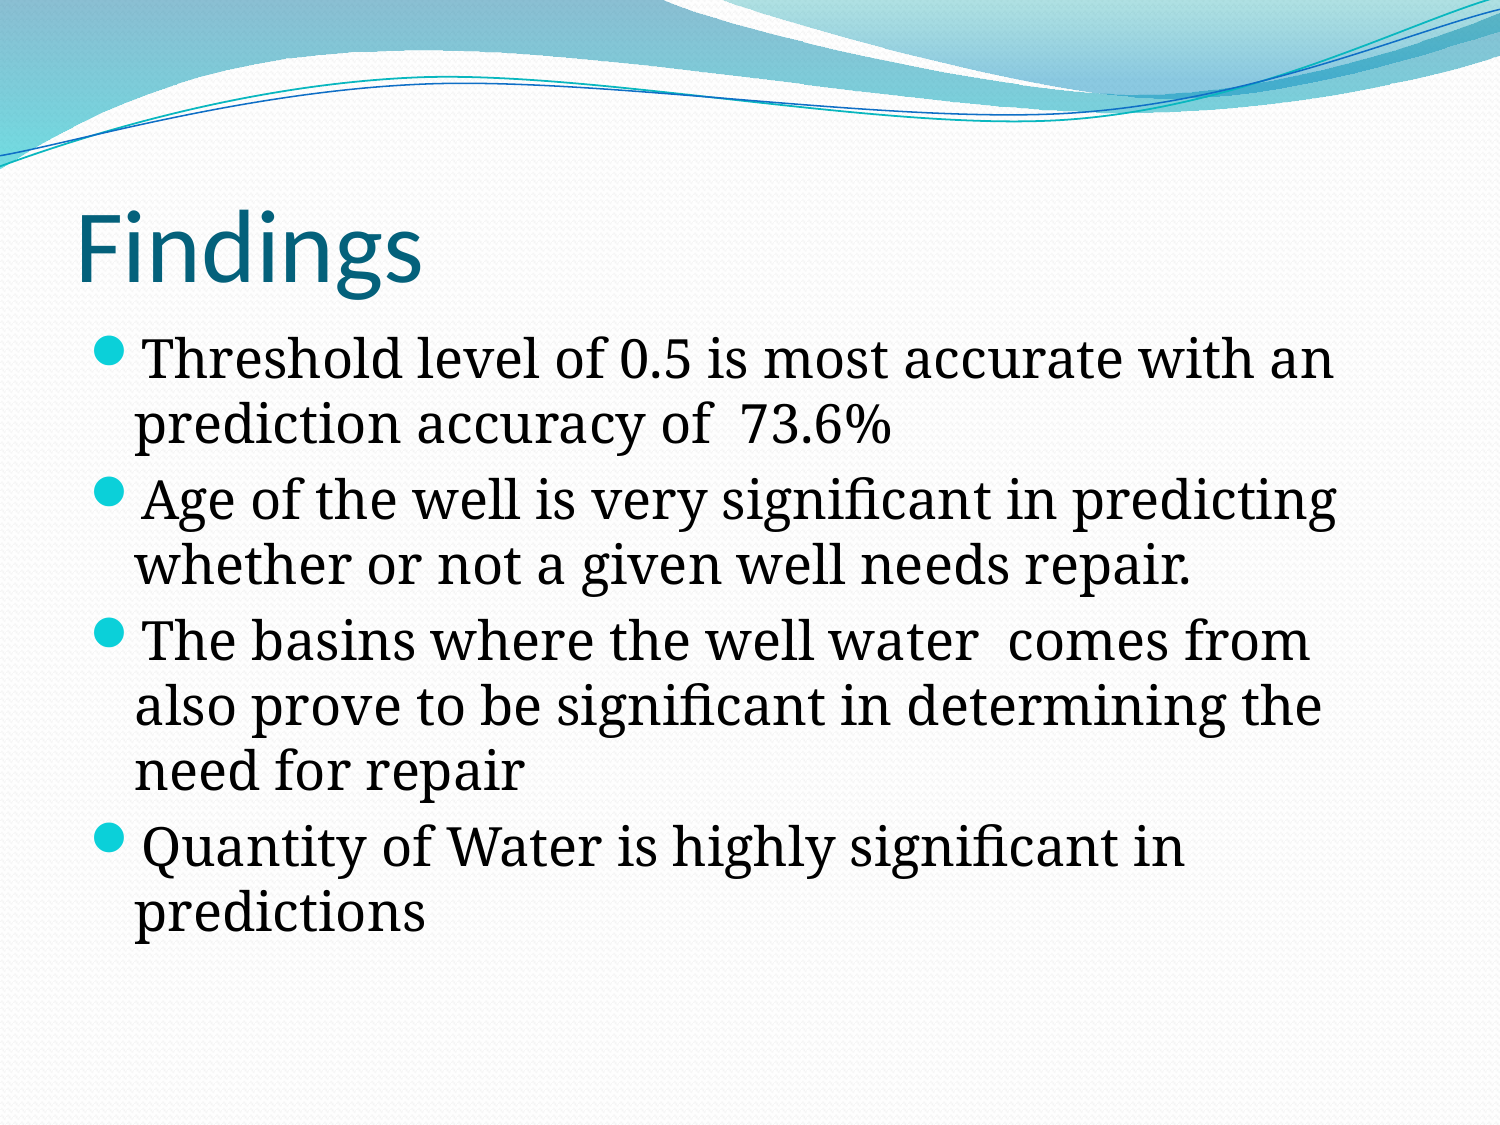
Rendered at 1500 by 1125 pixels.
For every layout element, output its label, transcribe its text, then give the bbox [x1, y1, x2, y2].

list Threshold level of 0.5 is most accurate with an prediction accuracy of 73.6% Age of the well is very significant in predicting whether or not a given well needs repair. The basins where the well water comes from also prove to be significant in determining the need for repair Quantity of Water is highly significant in predictions [75, 317, 1425, 1038]
title Findings [75, 115, 1425, 303]
